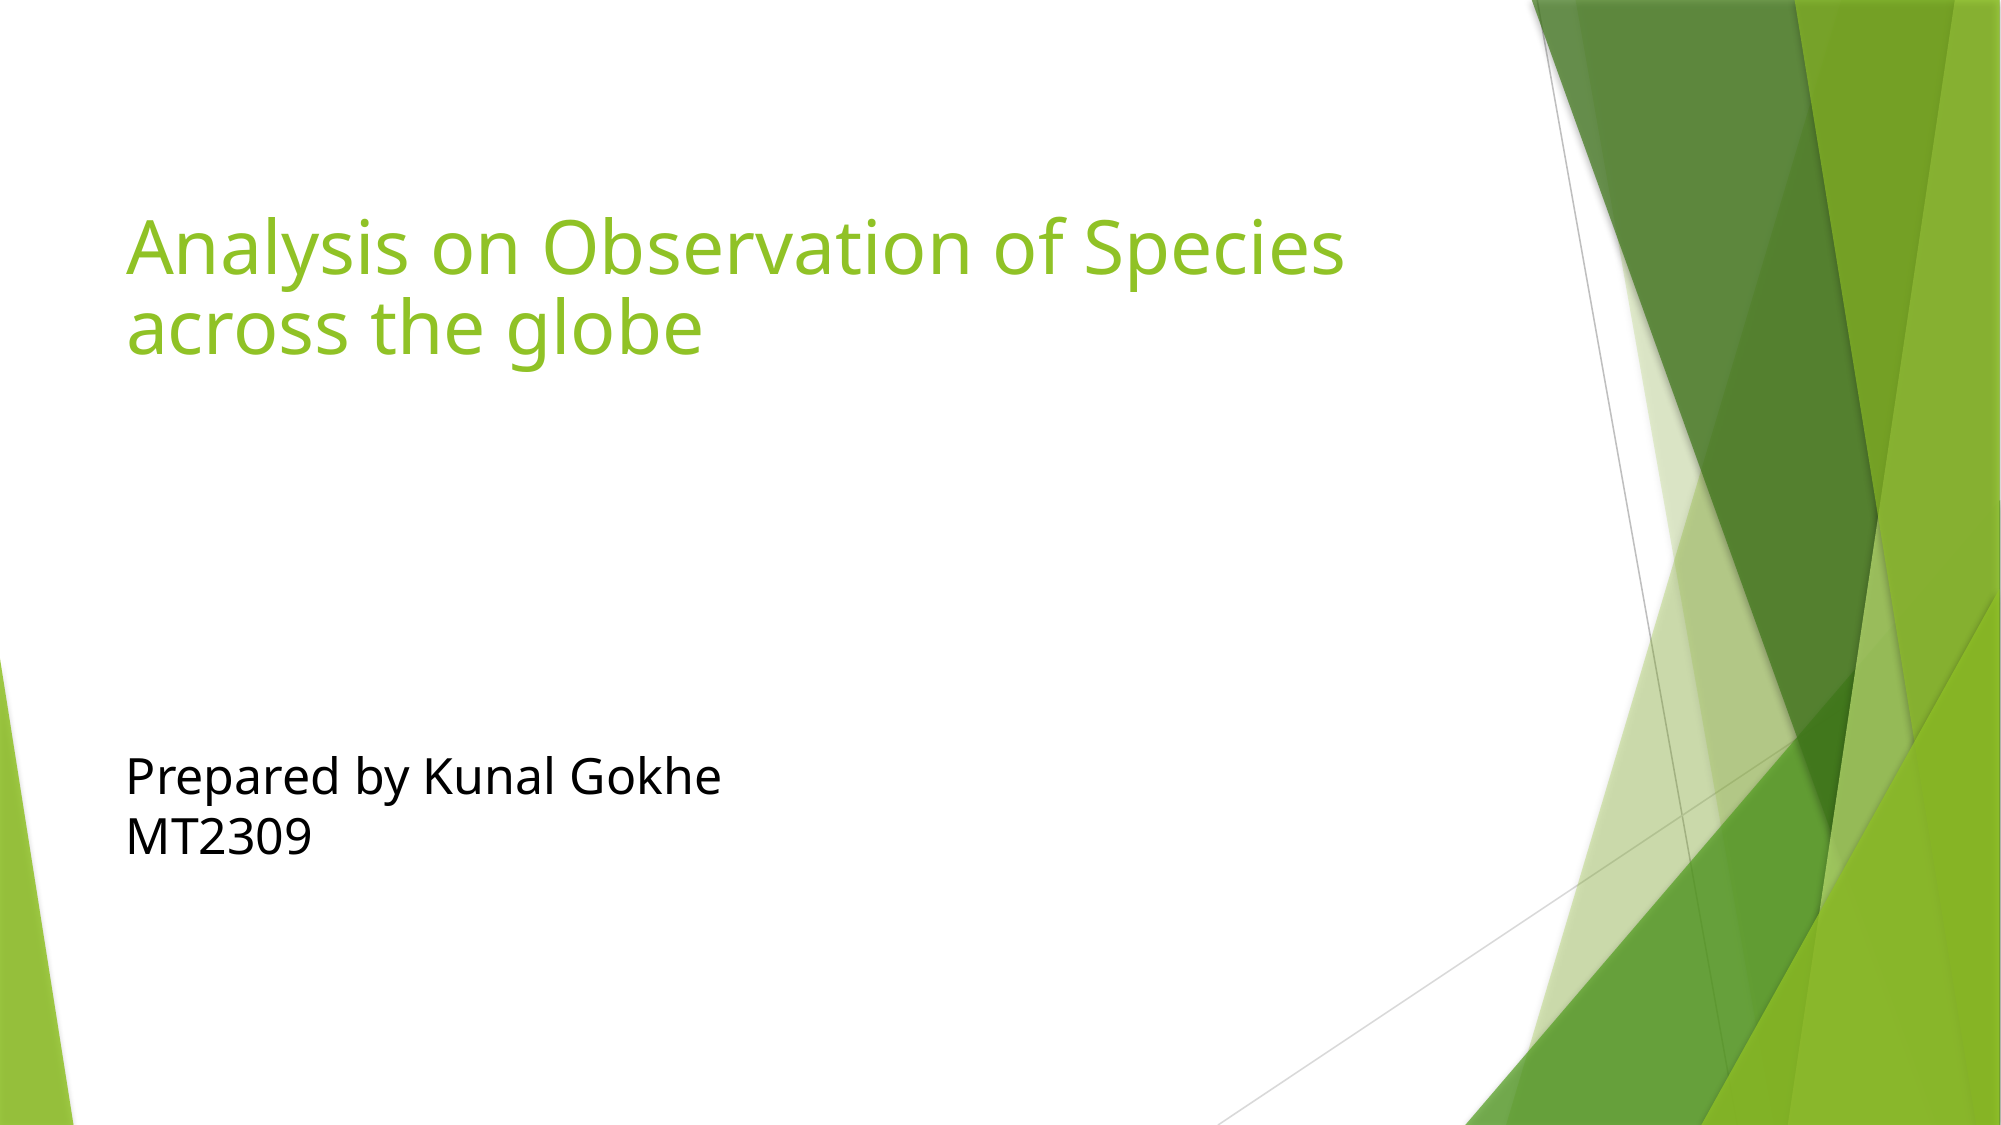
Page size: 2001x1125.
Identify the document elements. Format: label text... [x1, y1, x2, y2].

text_box Prepared by Kunal Gokhe MT2309 [111, 737, 1844, 872]
title Analysis on Observation of Species across the globe [111, 99, 1522, 481]
